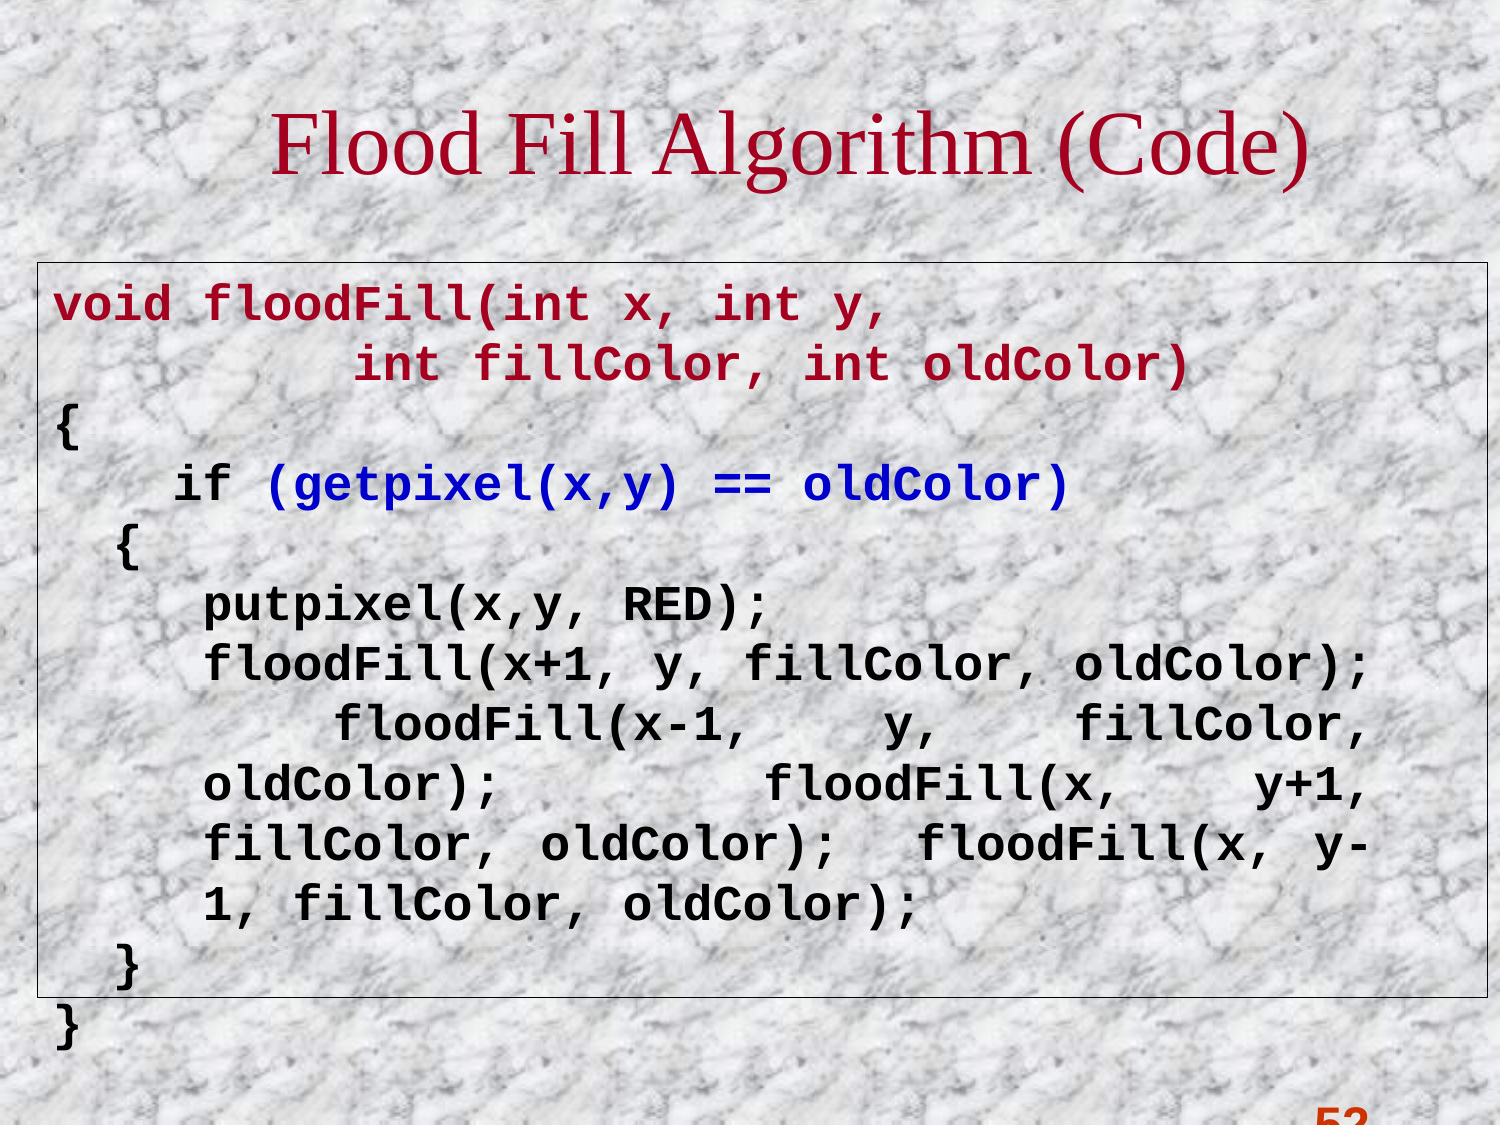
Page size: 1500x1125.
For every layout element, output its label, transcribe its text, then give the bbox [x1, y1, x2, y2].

title Flood Fill Algorithm (Code) [267, 80, 1319, 271]
text_box [1319, 262, 1488, 998]
picture [0, 0, 1500, 1125]
text_box [37, 262, 267, 998]
text_box void floodFill(int x, int y, int fillColor, int oldColor) { if (getpixel(x,y) == oldColor) { putpixel(x,y, RED); floodFill(x+1, y, fillColor, oldColor); floodFill(x-1, y, fillColor, oldColor); floodFill(x, y+1, fillColor, oldColor); floodFill(x, y-1, fillColor, oldColor); } } 52 [50, 267, 1375, 1125]
